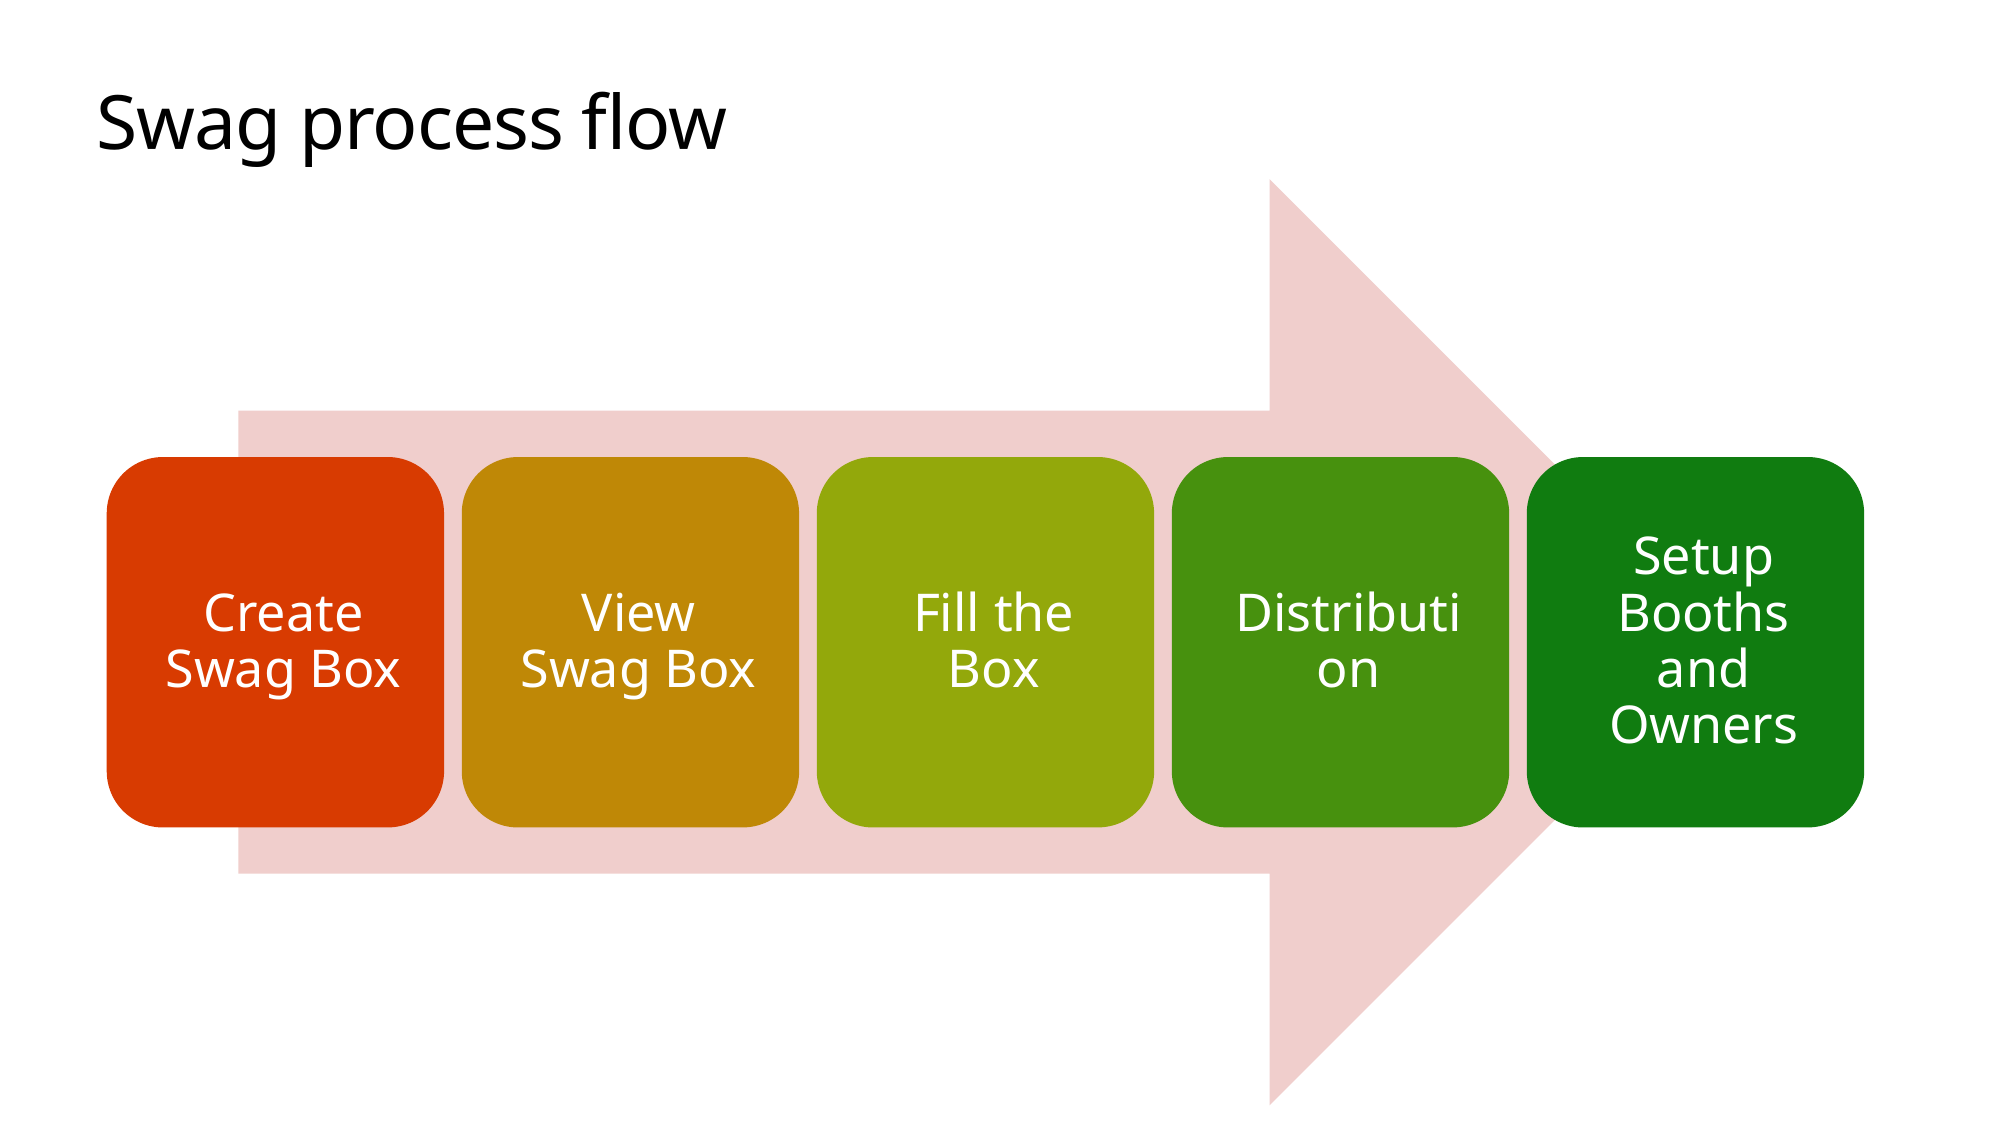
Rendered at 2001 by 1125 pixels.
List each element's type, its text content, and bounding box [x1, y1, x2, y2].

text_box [106, 178, 1865, 1106]
title Swag process flow [96, 75, 1904, 166]
